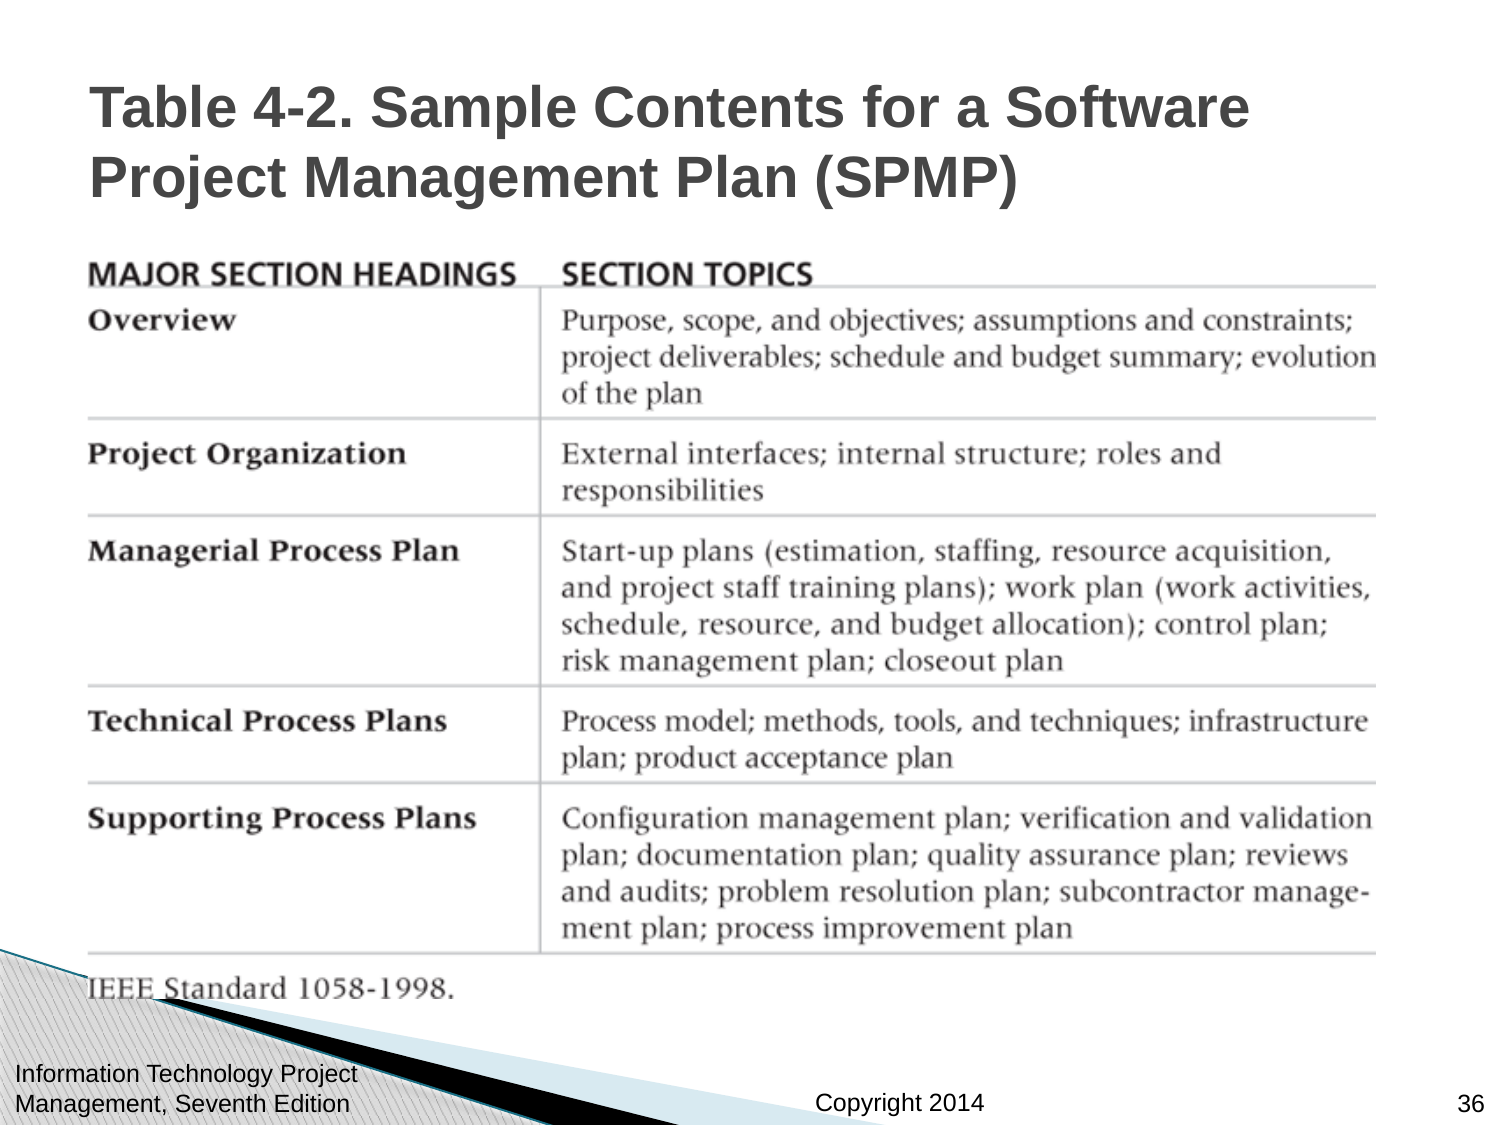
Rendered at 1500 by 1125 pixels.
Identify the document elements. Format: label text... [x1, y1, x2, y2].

title Table 4-2. Sample Contents for a Software Project Management Plan (SPMP) [75, 45, 1425, 233]
picture [87, 237, 1377, 999]
footer Information Technology Project Management, Seventh Edition [0, 1065, 386, 1125]
slide_number 36 [1412, 1065, 1500, 1125]
